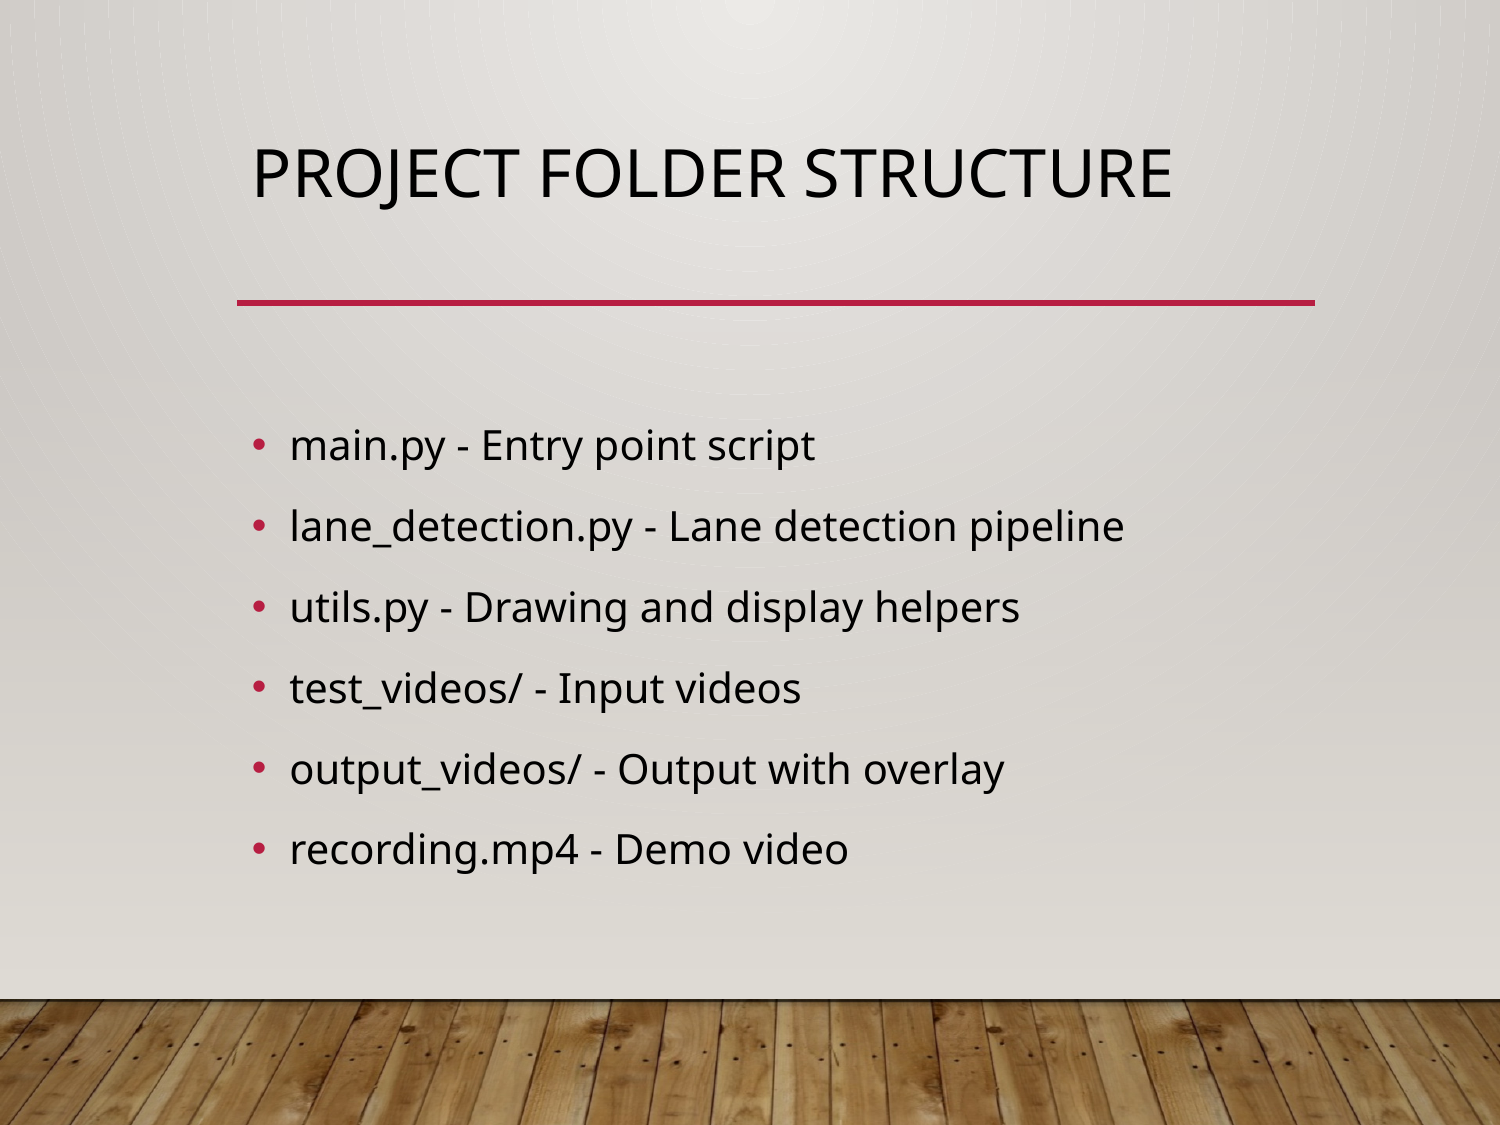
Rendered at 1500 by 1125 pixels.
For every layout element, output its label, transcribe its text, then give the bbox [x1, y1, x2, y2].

title Project Folder Structure [236, 131, 1315, 305]
picture [0, 999, 1500, 1125]
list main.py - Entry point script lane_detection.py - Lane detection pipeline utils.py - Drawing and display helpers test_videos/ - Input videos output_videos/ - Output with overlay recording.mp4 - Demo video [236, 330, 1315, 897]
